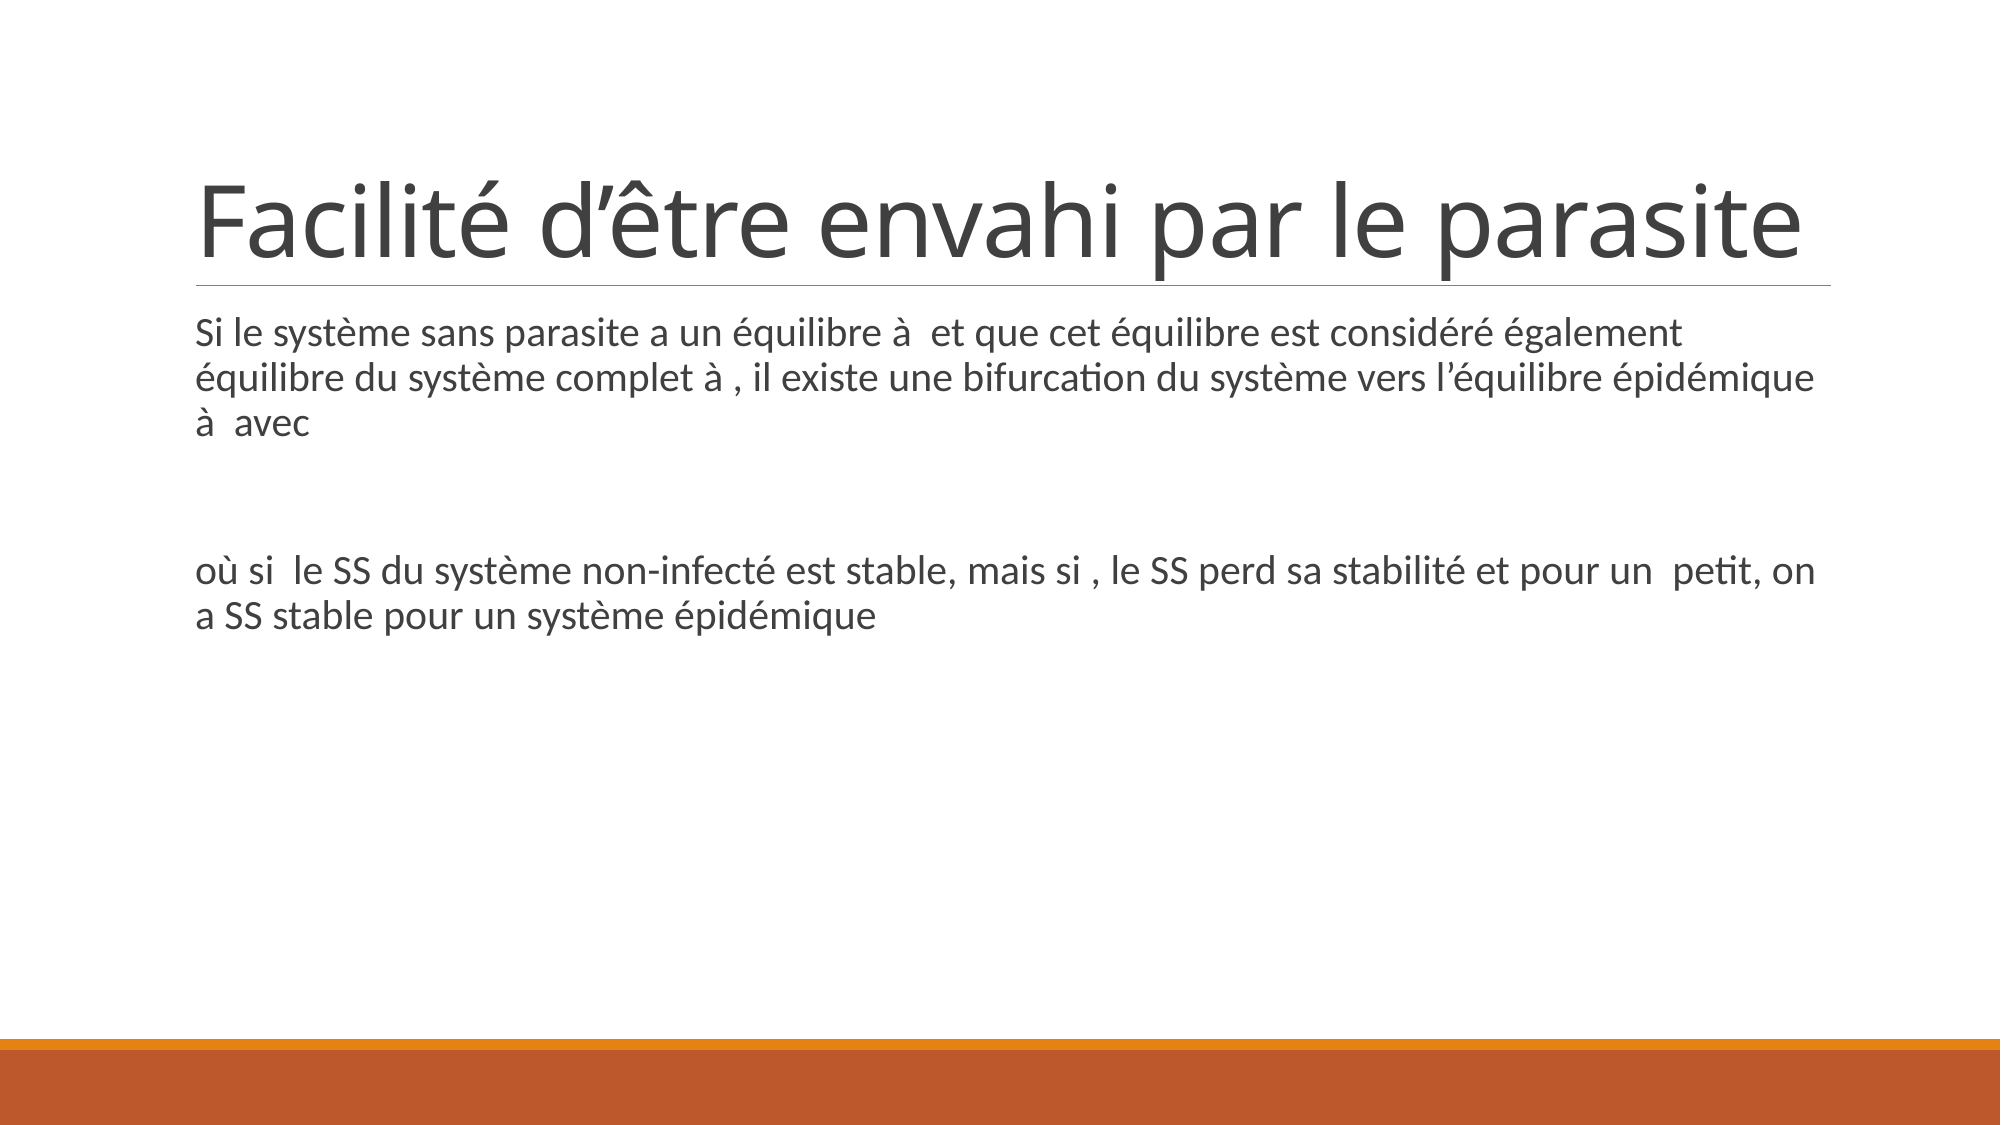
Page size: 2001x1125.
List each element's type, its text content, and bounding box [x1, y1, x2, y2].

title Facilité d’être envahi par le parasite [180, 47, 1830, 285]
